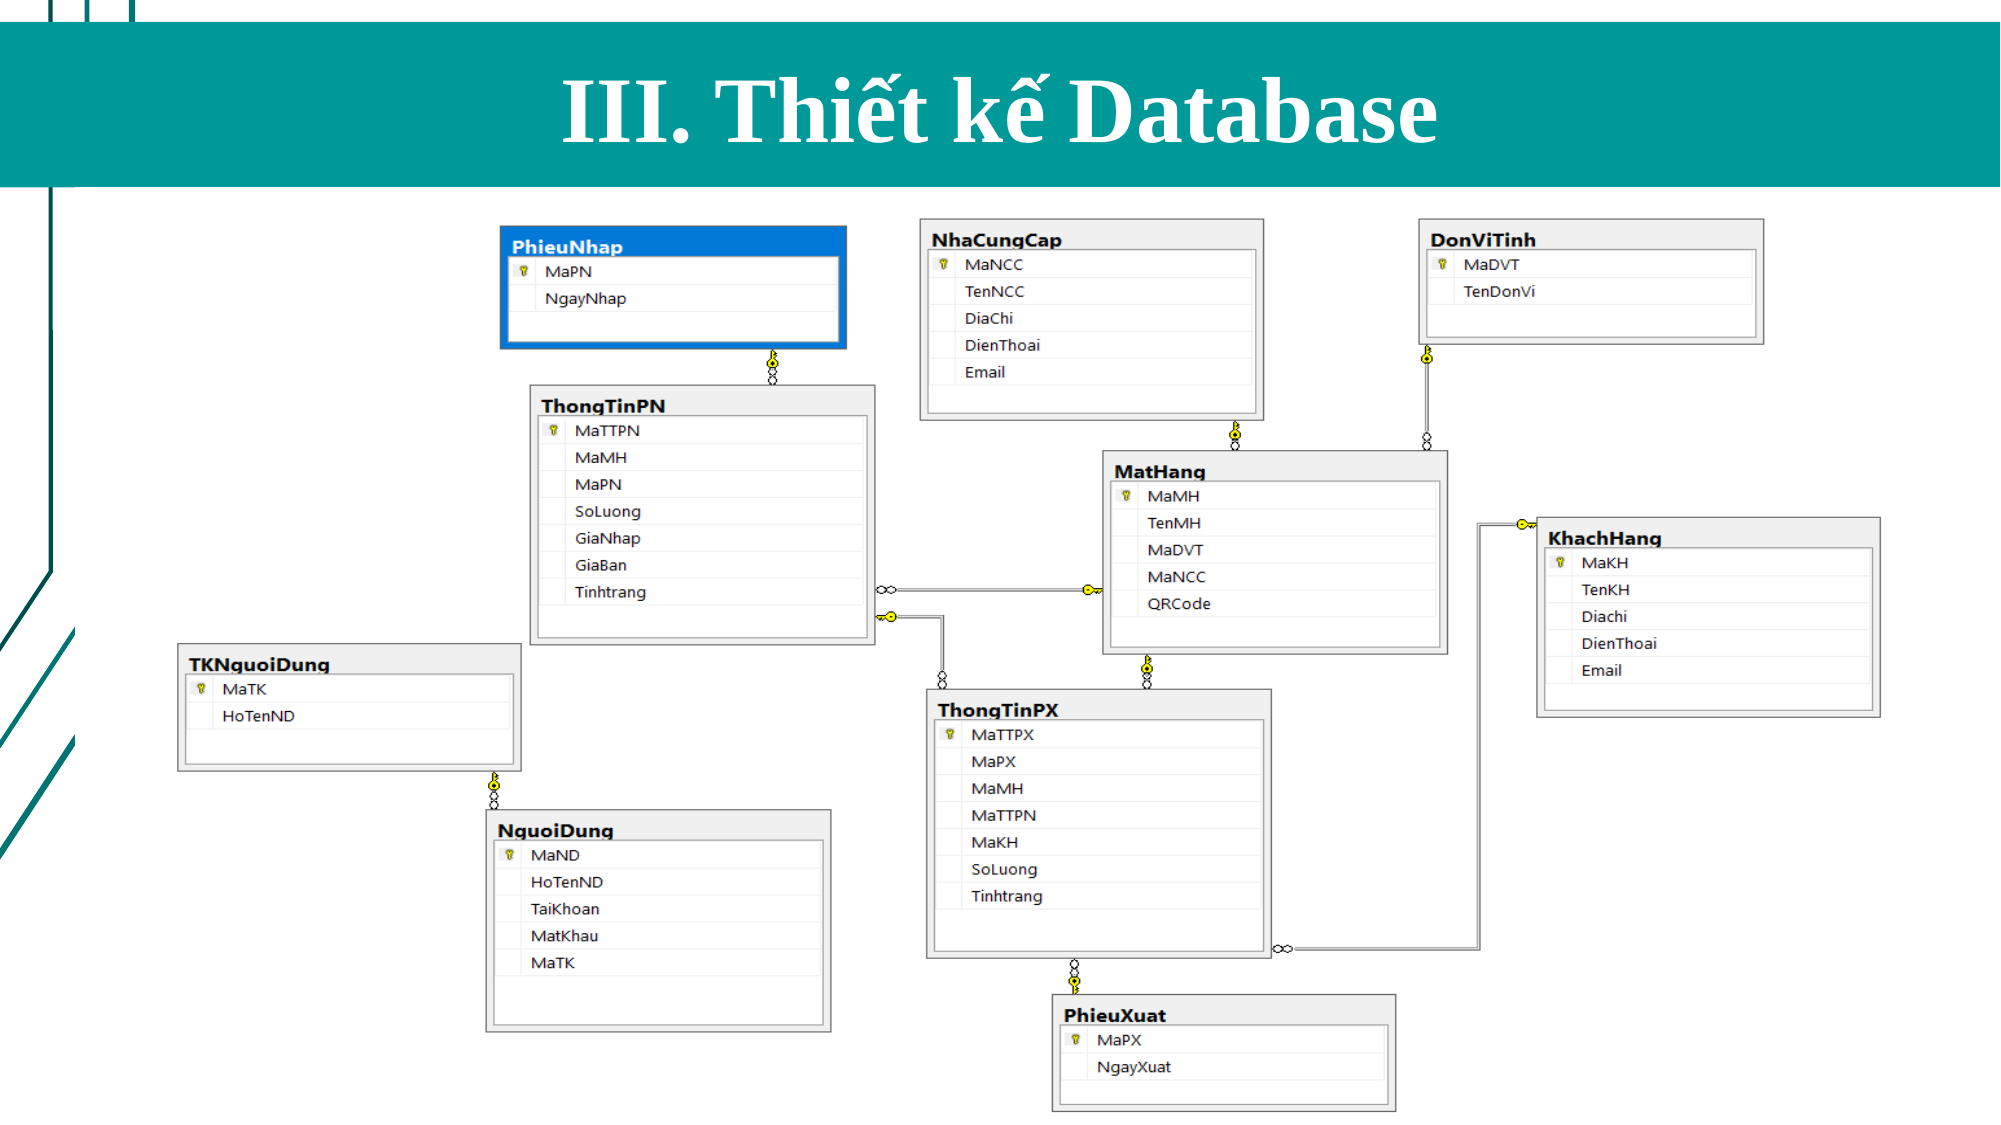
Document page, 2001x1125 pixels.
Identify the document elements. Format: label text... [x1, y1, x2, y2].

text_box III. Thiết kế Database [0, 20, 2000, 190]
picture [74, 187, 2000, 1125]
